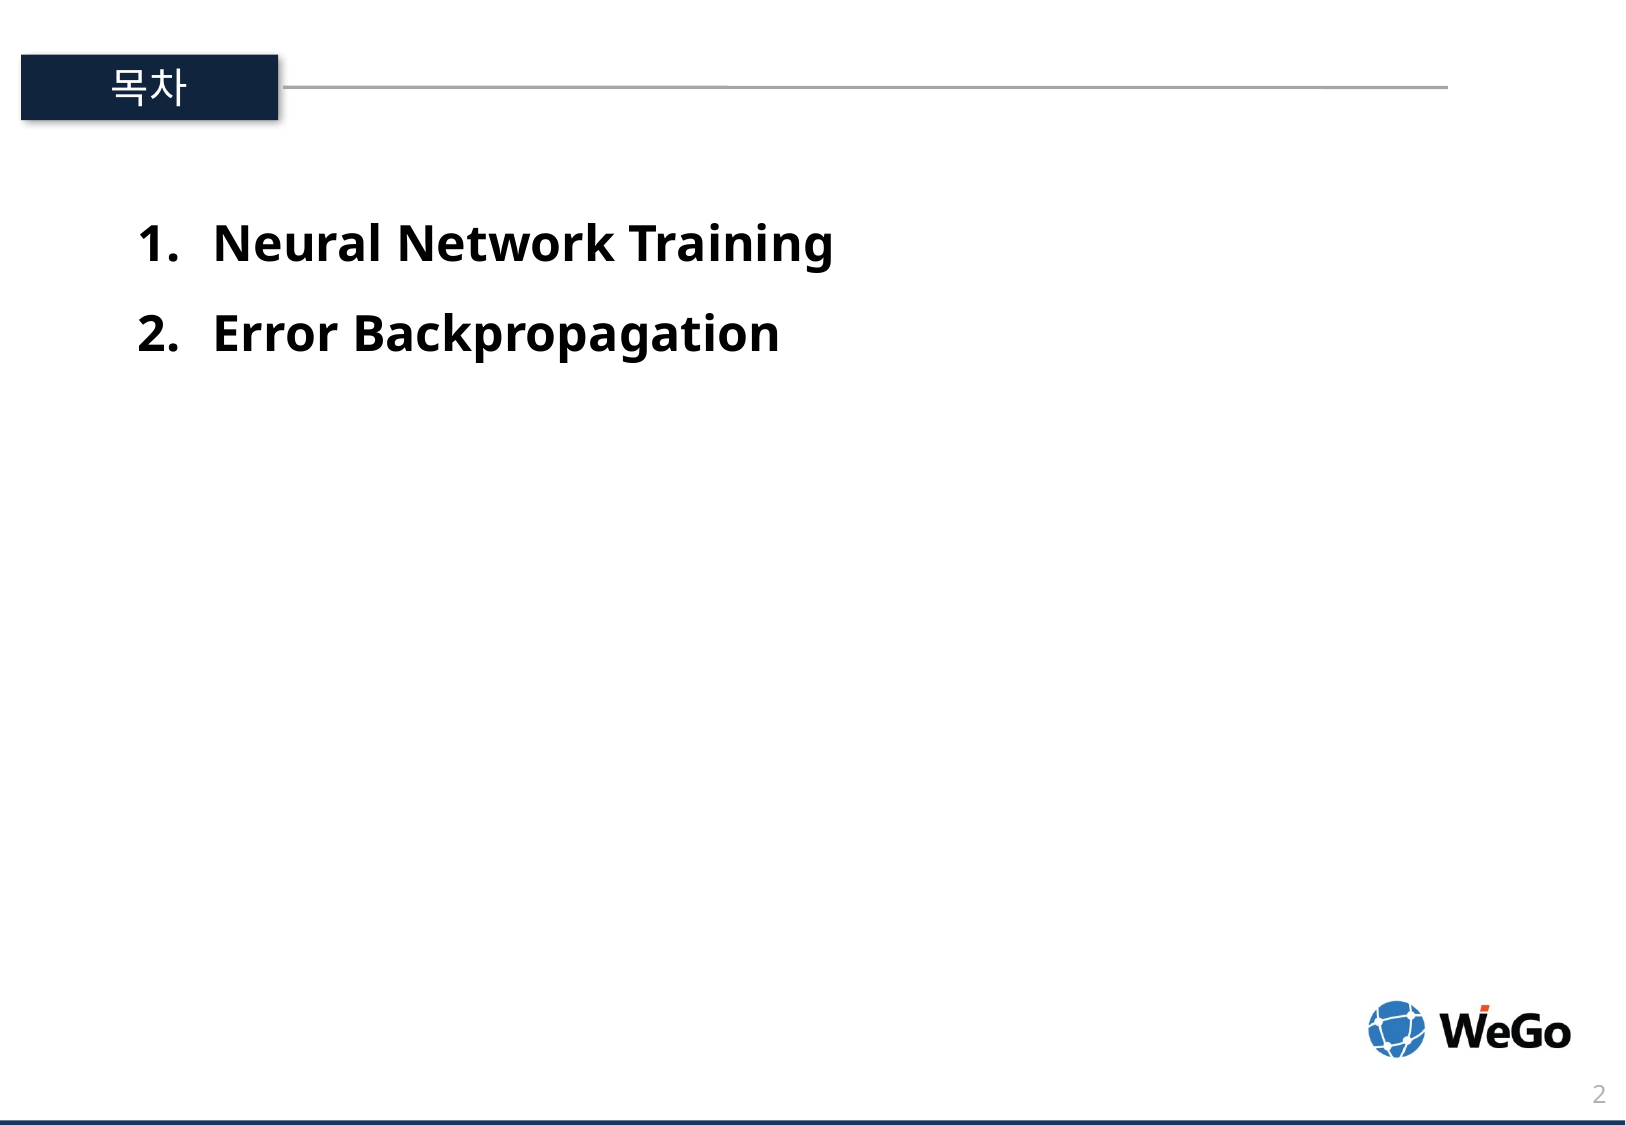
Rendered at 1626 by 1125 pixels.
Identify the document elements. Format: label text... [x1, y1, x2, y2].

slide_number 2 [1242, 1065, 1622, 1125]
text_box 목차 [95, 54, 203, 120]
picture [1355, 990, 1590, 1065]
text_box [19, 52, 280, 122]
text_box Neural Network Training Error Backpropagation [123, 173, 1502, 369]
